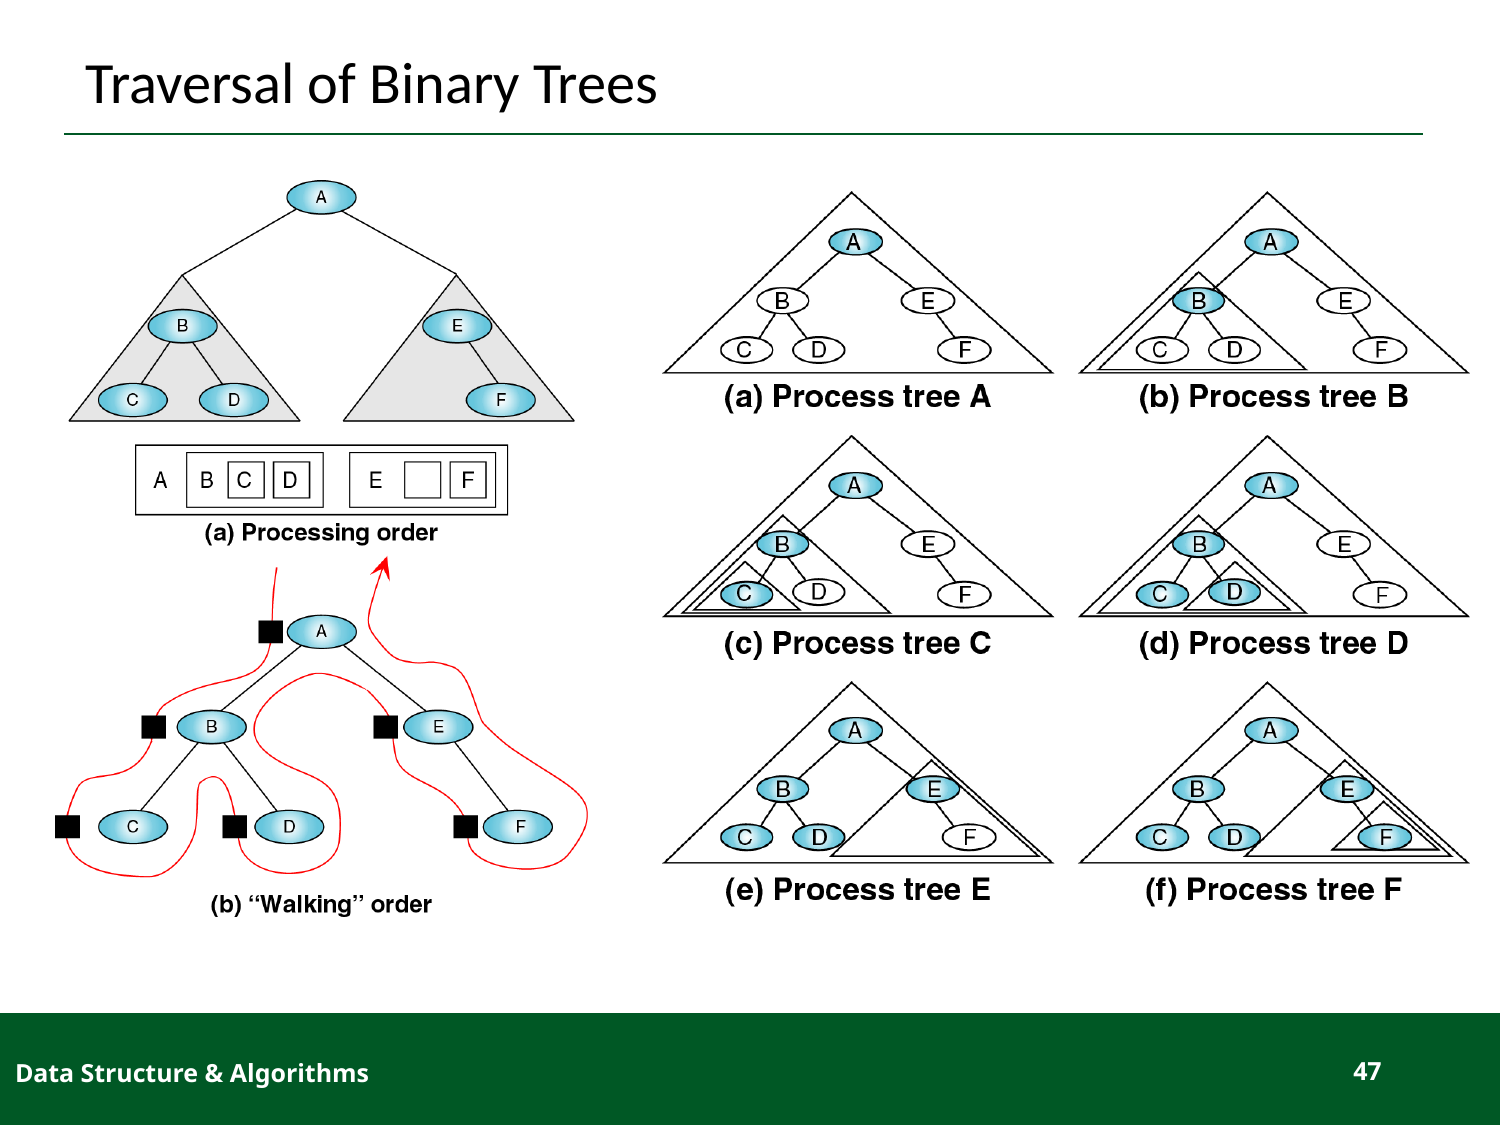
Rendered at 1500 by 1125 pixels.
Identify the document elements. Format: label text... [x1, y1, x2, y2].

footer Data Structure & Algorithms [0, 1042, 507, 1103]
picture [661, 191, 1470, 907]
picture [55, 180, 588, 918]
title Traversal of Binary Trees [70, 34, 1430, 135]
slide_number 47 [1059, 1042, 1397, 1103]
